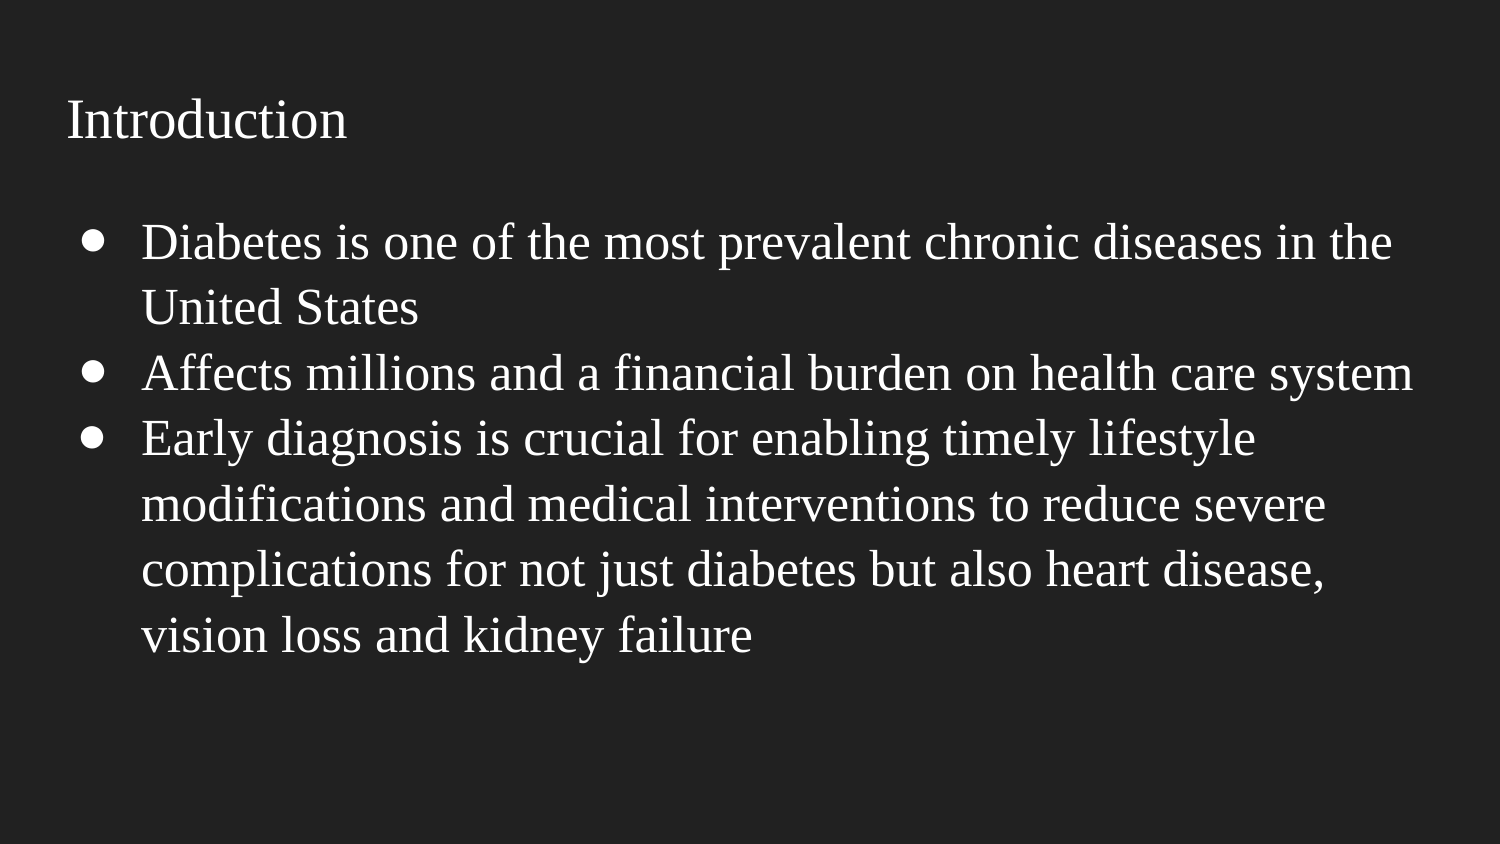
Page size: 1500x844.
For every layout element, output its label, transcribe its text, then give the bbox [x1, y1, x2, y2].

list Diabetes is one of the most prevalent chronic diseases in the United States Affects millions and a financial burden on health care system Early diagnosis is crucial for enabling timely lifestyle modifications and medical interventions to reduce severe complications for not just diabetes but also heart disease, vision loss and kidney failure [51, 189, 1449, 750]
title Introduction [51, 72, 1449, 167]
